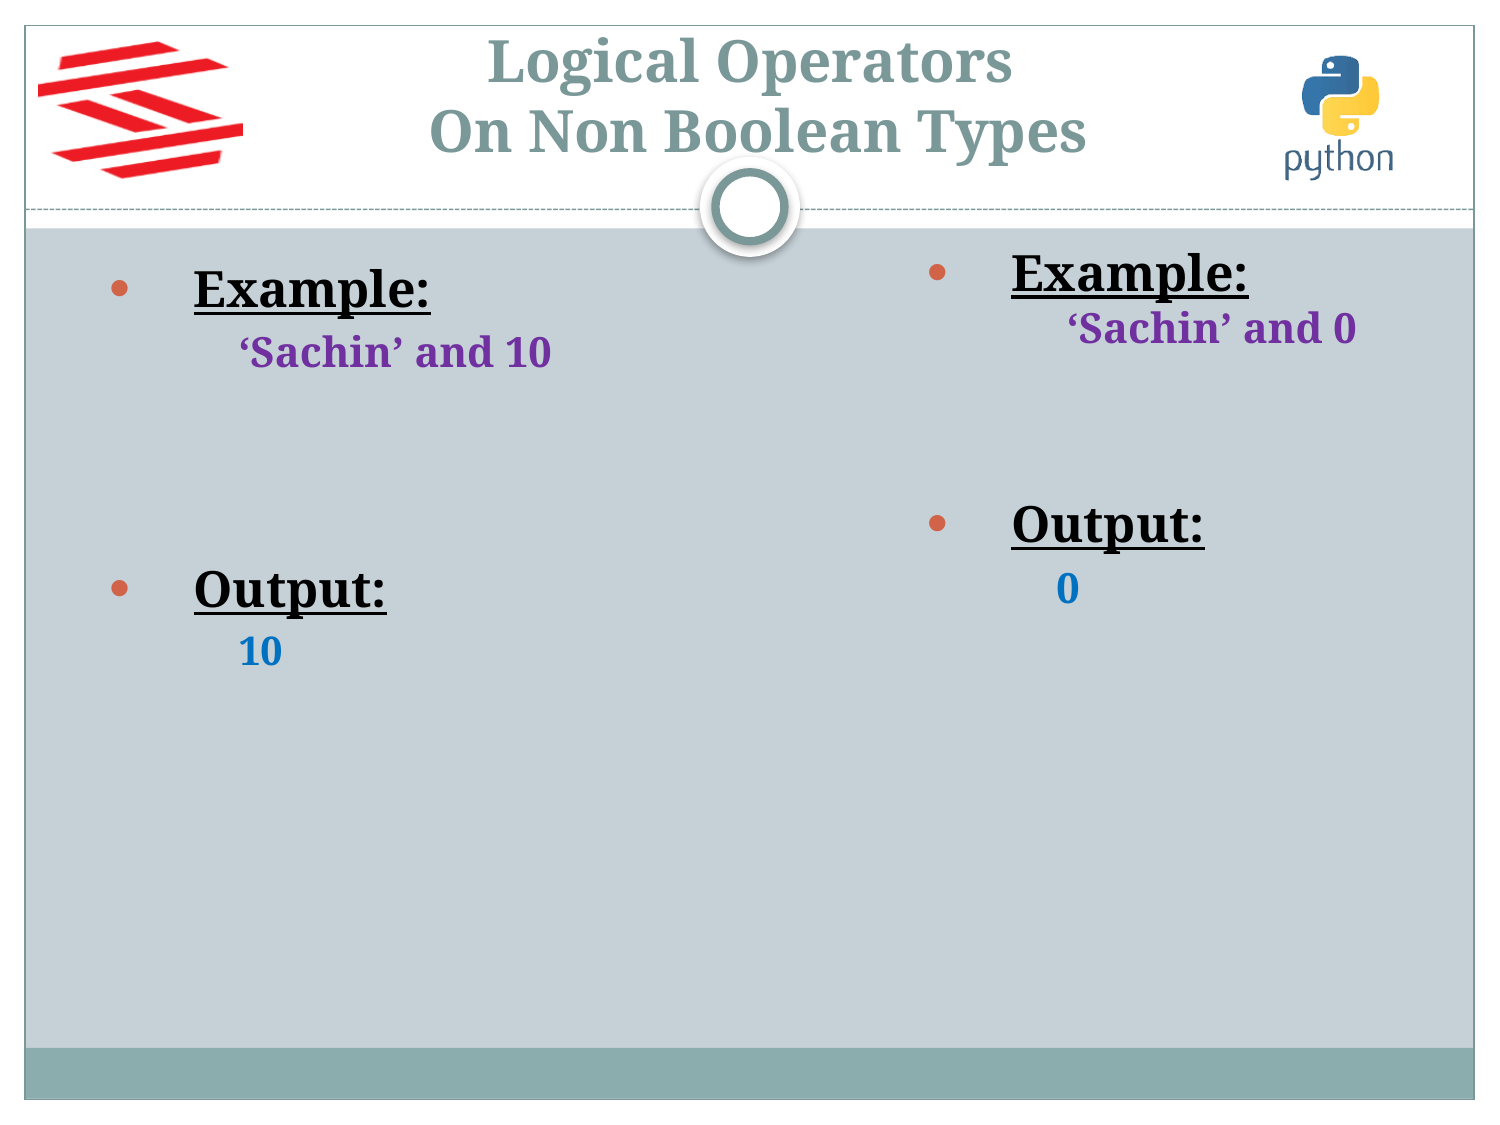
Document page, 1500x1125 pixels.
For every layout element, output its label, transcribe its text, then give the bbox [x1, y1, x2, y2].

picture [1206, 53, 1471, 186]
title Logical Operators On Non Boolean Types [248, 46, 1459, 172]
list Example: ‘Sachin’ and 10 Output: 10 [49, 250, 1445, 1047]
text_box Example: ‘Sachin’ and 0 Output: 0 [867, 234, 1418, 1031]
picture [37, 40, 243, 185]
